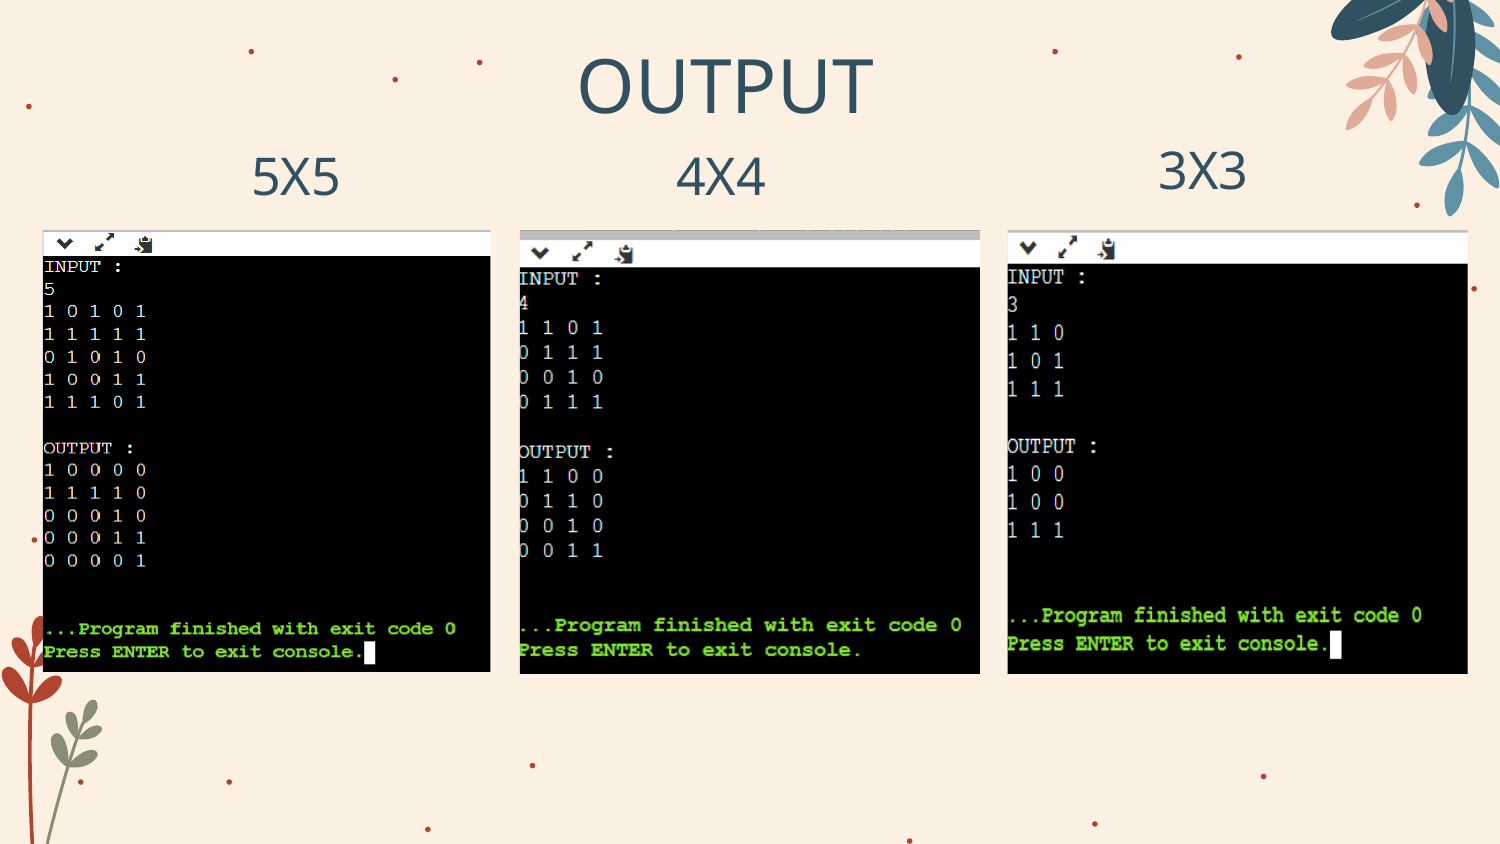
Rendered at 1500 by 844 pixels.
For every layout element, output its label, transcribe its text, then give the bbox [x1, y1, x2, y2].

subtitle 4X4 [576, 128, 866, 216]
picture [519, 230, 981, 674]
subtitle 3X3 [1059, 122, 1349, 210]
subtitle 5X5 [151, 128, 441, 216]
title OUTPUT [102, 43, 1366, 124]
picture [1007, 230, 1468, 674]
picture [42, 230, 491, 672]
